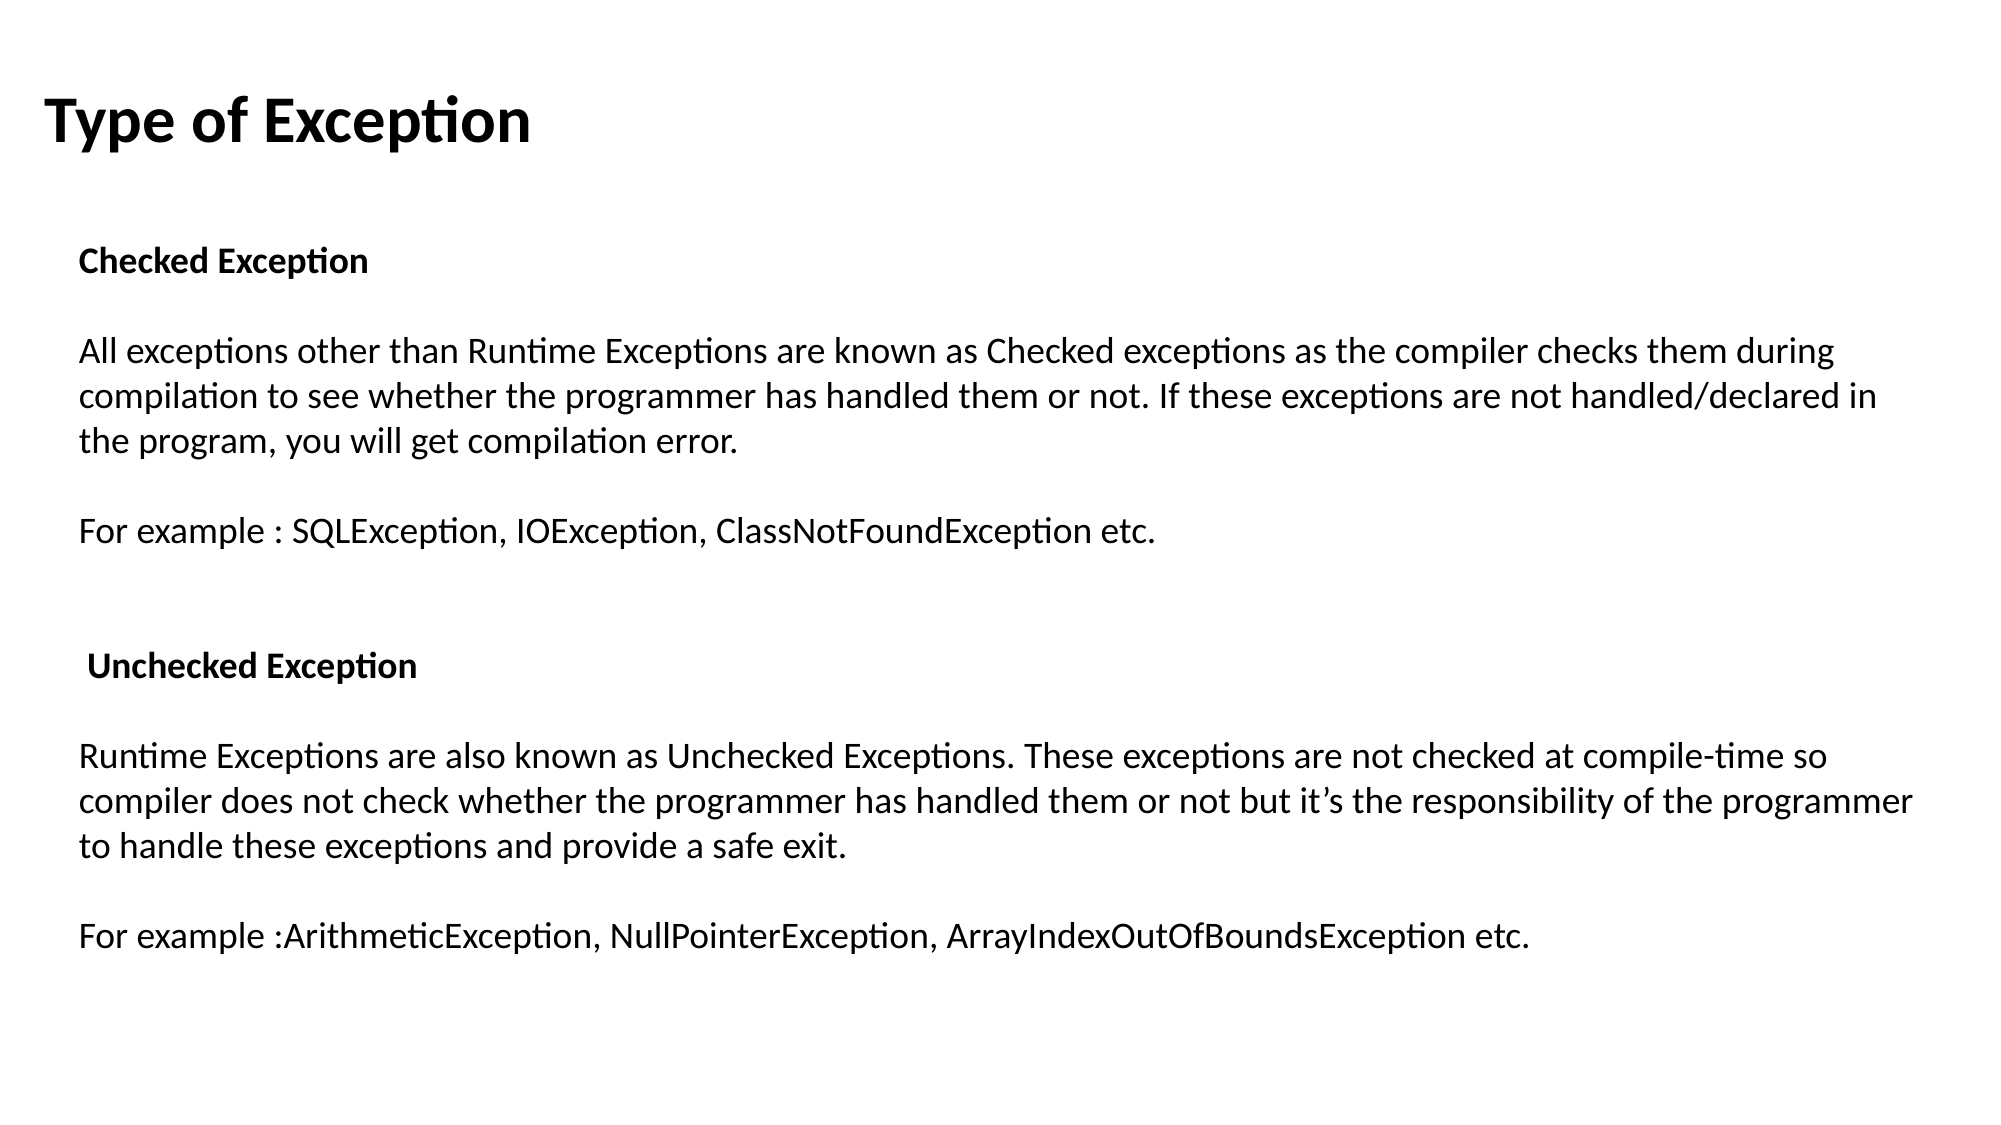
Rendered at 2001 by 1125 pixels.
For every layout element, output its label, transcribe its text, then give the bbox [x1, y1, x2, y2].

text_box Checked Exception All exceptions other than Runtime Exceptions are known as Checked exceptions as the compiler checks them during compilation to see whether the programmer has handled them or not. If these exceptions are not handled/declared in the program, you will get compilation error. For example : SQLException, IOException, ClassNotFoundException etc. Unchecked Exception Runtime Exceptions are also known as Unchecked Exceptions. These exceptions are not checked at compile-time so compiler does not check whether the programmer has handled them or not but it’s the responsibility of the programmer to handle these exceptions and provide a safe exit. For example :ArithmeticException, NullPointerException, ArrayIndexOutOfBoundsException etc. [63, 228, 1933, 964]
text_box Type of Exception [29, 68, 548, 164]
